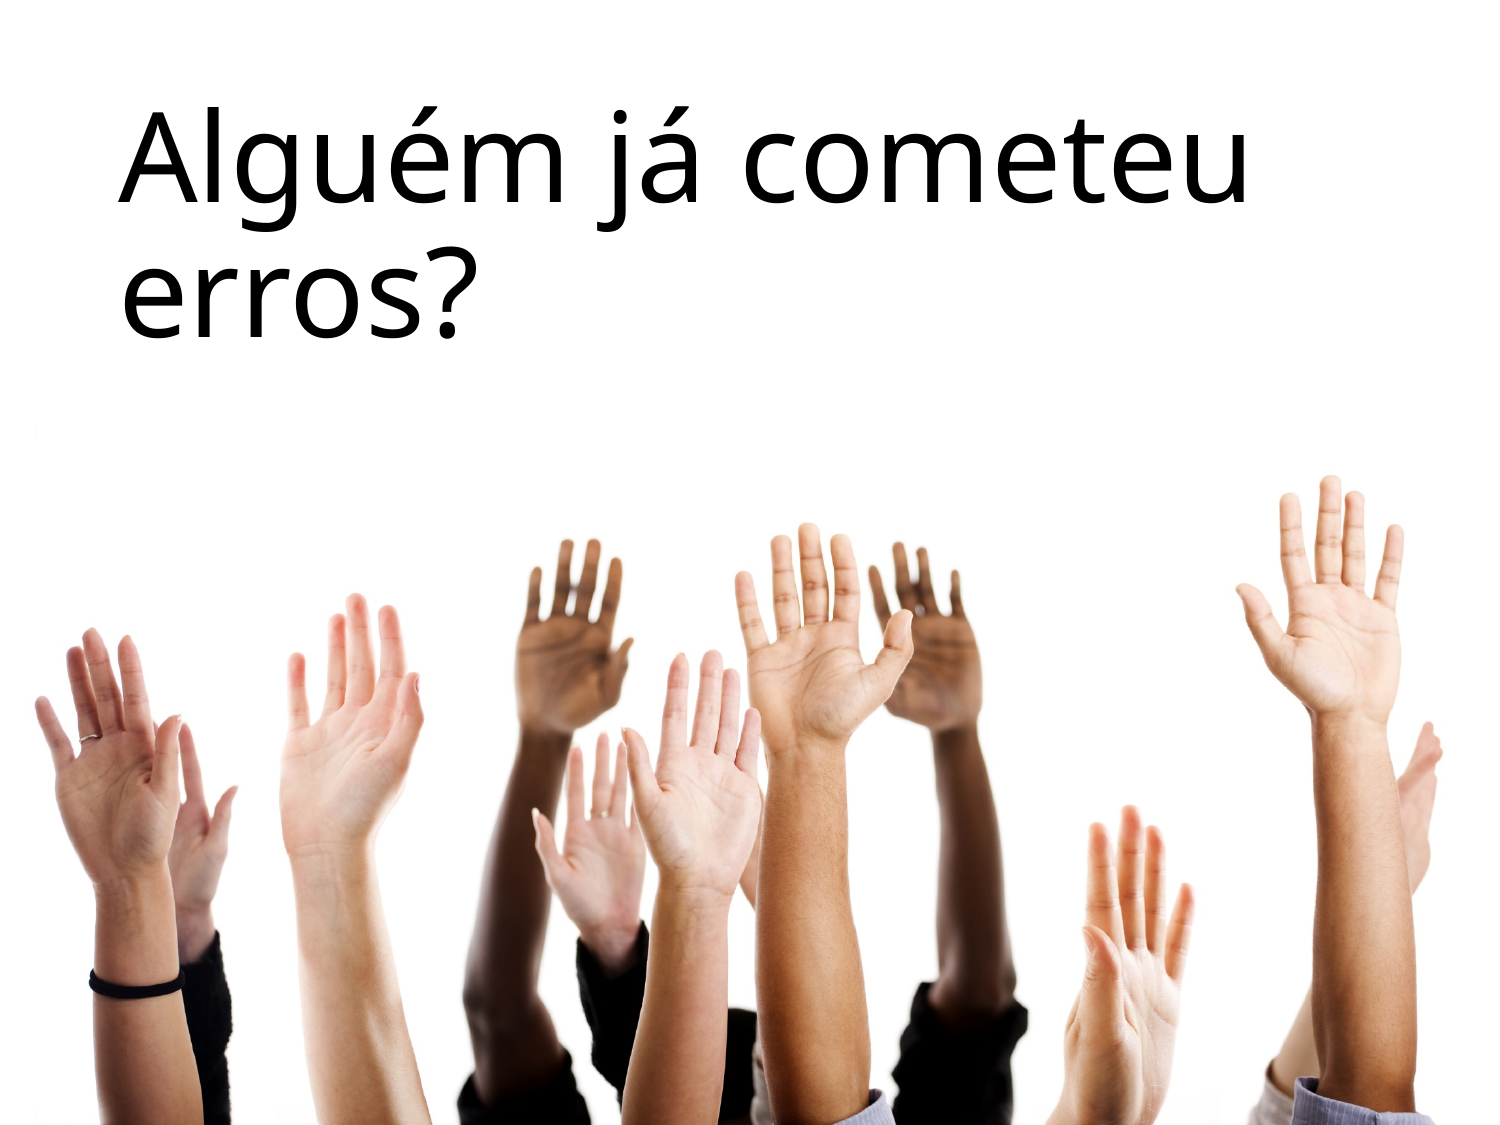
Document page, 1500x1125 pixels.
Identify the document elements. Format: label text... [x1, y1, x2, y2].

title Alguém já cometeu erros? [103, 59, 1397, 281]
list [26, 281, 1500, 1125]
